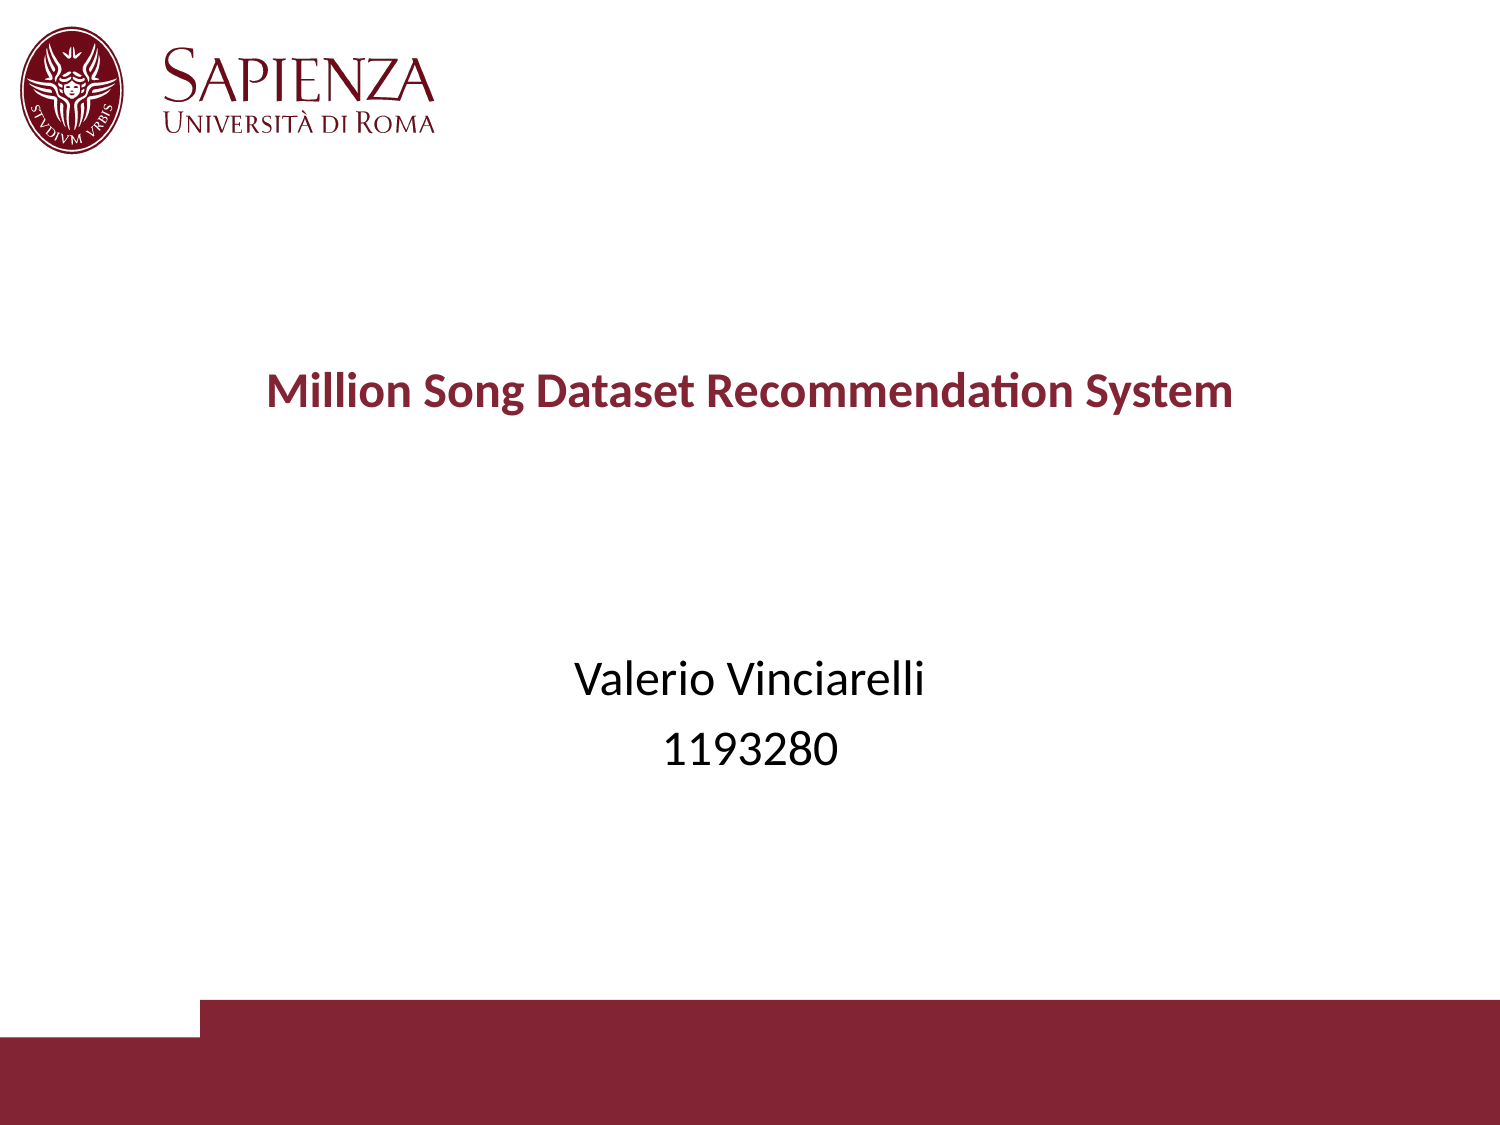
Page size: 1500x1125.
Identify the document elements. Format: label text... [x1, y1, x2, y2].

subtitle Valerio Vinciarelli 1193280 [225, 637, 1275, 925]
title Million Song Dataset Recommendation System [112, 349, 1388, 591]
picture [17, 19, 437, 156]
